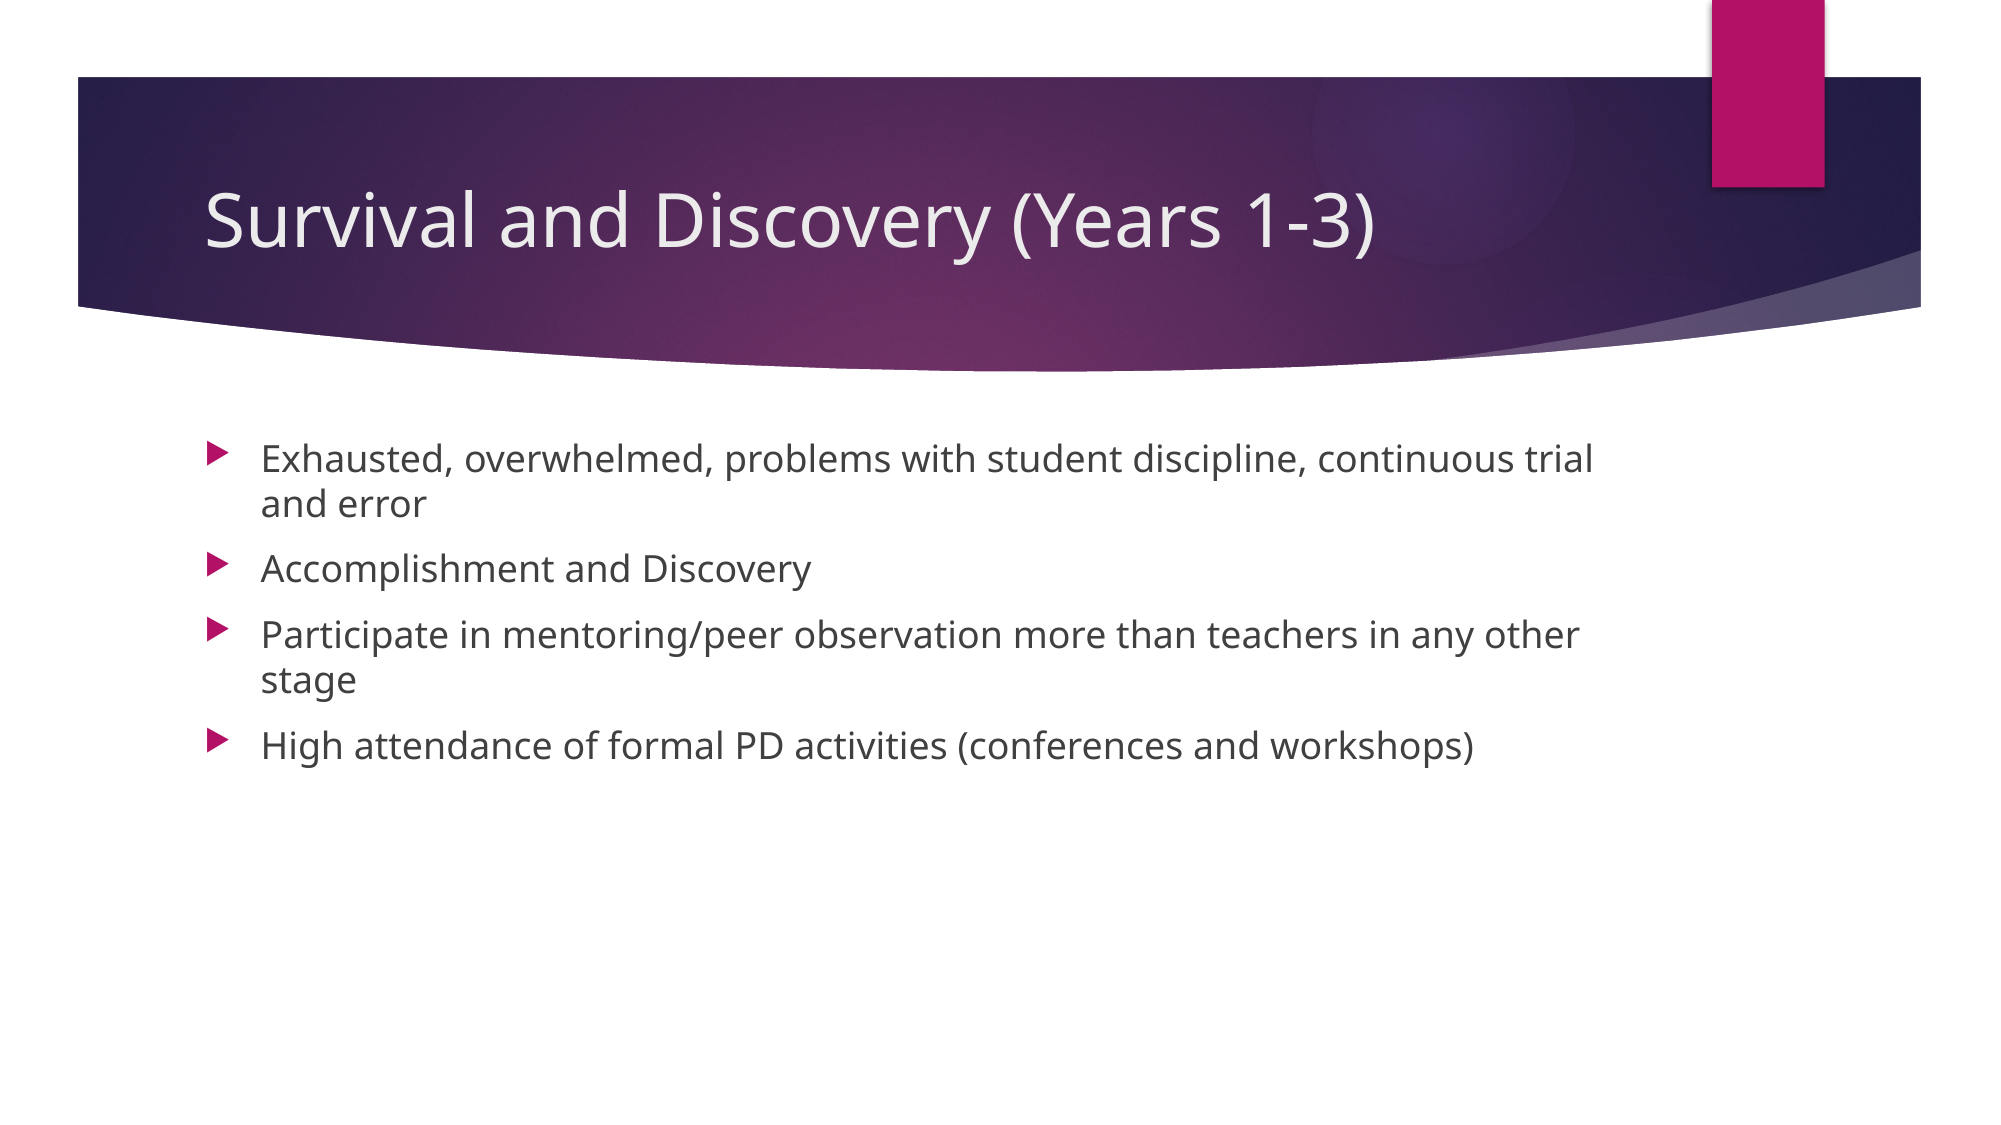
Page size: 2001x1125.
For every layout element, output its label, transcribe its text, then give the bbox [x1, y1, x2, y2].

list Exhausted, overwhelmed, problems with student discipline, continuous trial and error Accomplishment and Discovery Participate in mentoring/peer observation more than teachers in any other stage High attendance of formal PD activities (conferences and workshops) [189, 427, 1638, 988]
title Survival and Discovery (Years 1-3) [189, 159, 1627, 276]
